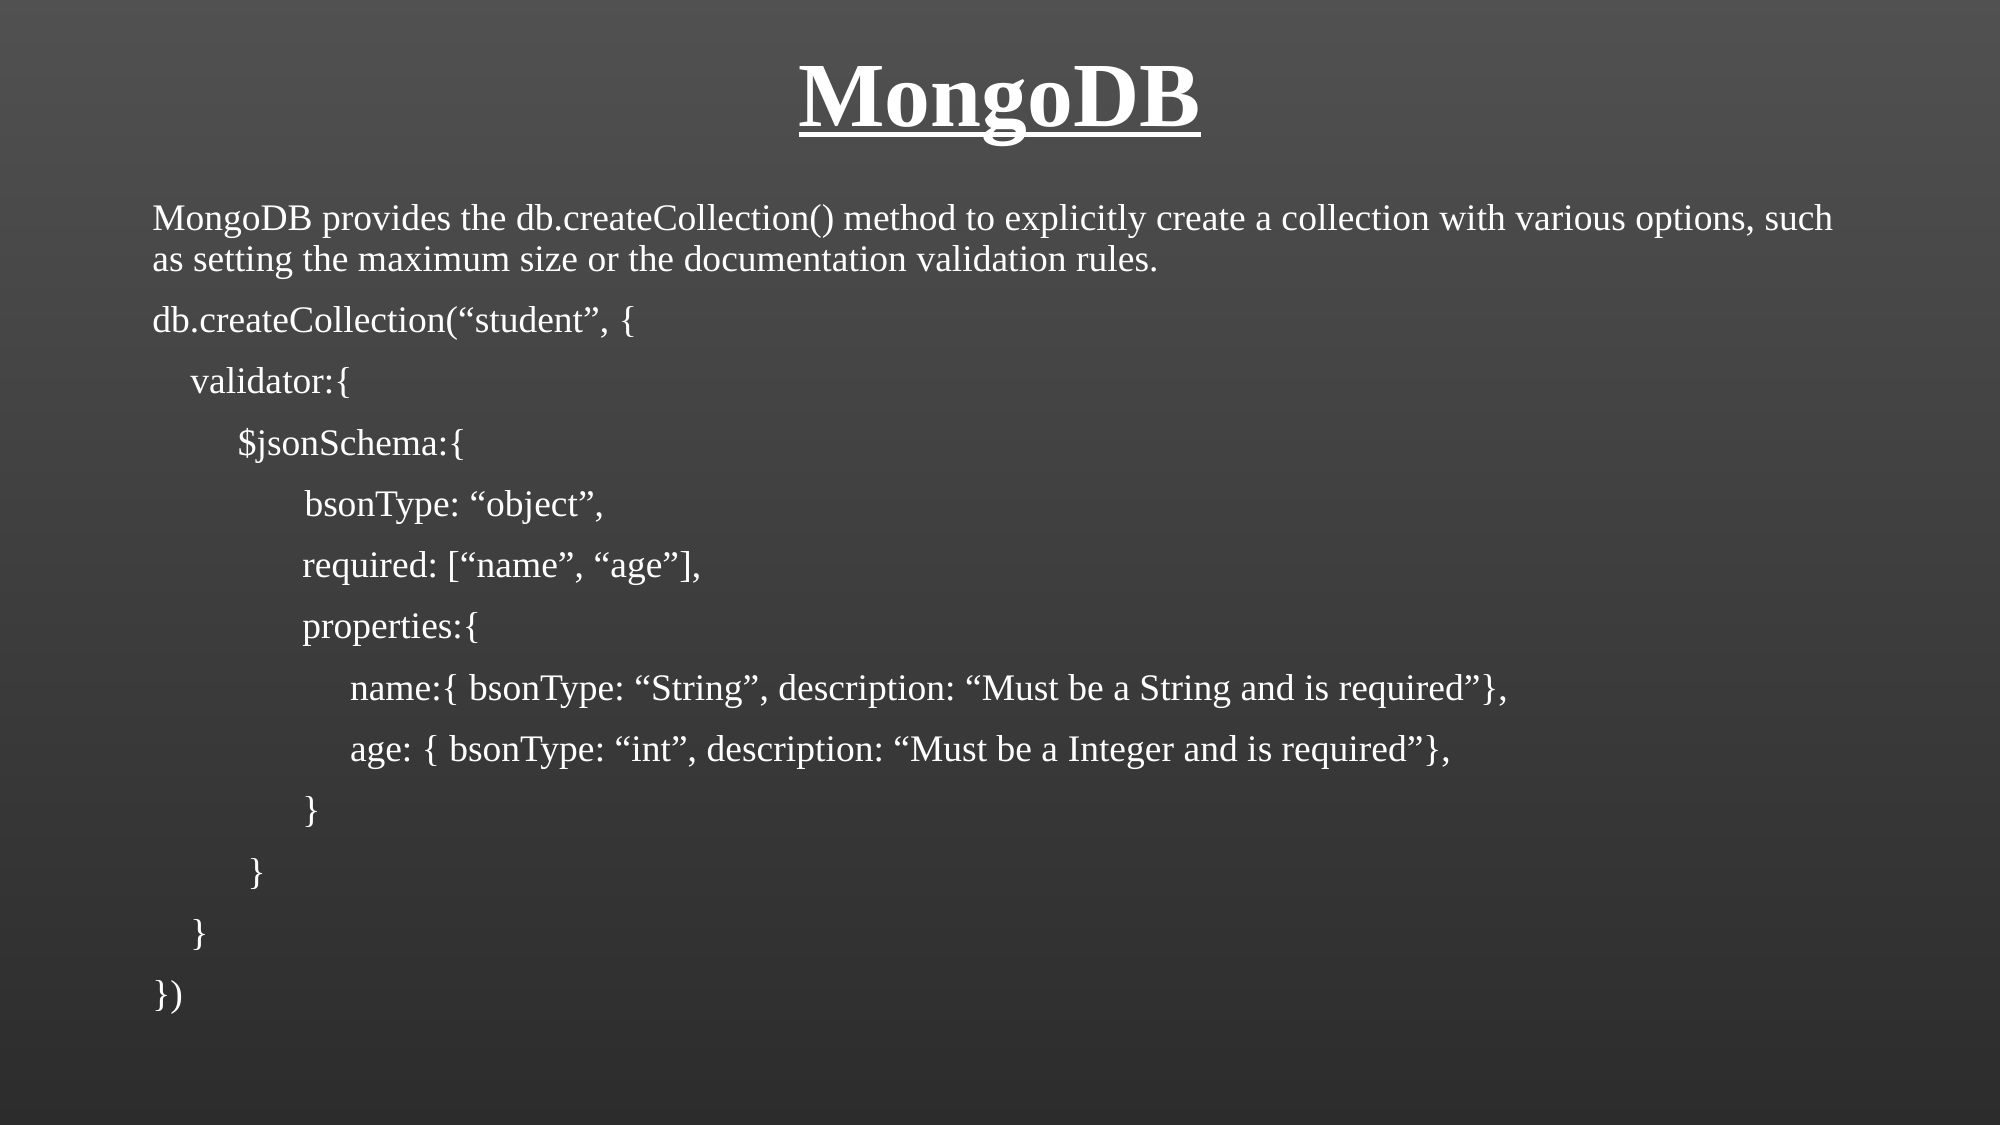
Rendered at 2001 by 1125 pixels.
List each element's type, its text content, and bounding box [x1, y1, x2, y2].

title MongoDB [137, 32, 1863, 162]
list MongoDB provides the db.createCollection() method to explicitly create a collection with various options, such as setting the maximum size or the documentation validation rules. db.createCollection(“student”, { validator:{ $jsonSchema:{ bsonType: “object”, required: [“name”, “age”], properties:{ name:{ bsonType: “String”, description: “Must be a String and is required”}, age: { bsonType: “int”, description: “Must be a Integer and is required”}, } } } }) [137, 190, 1863, 1062]
